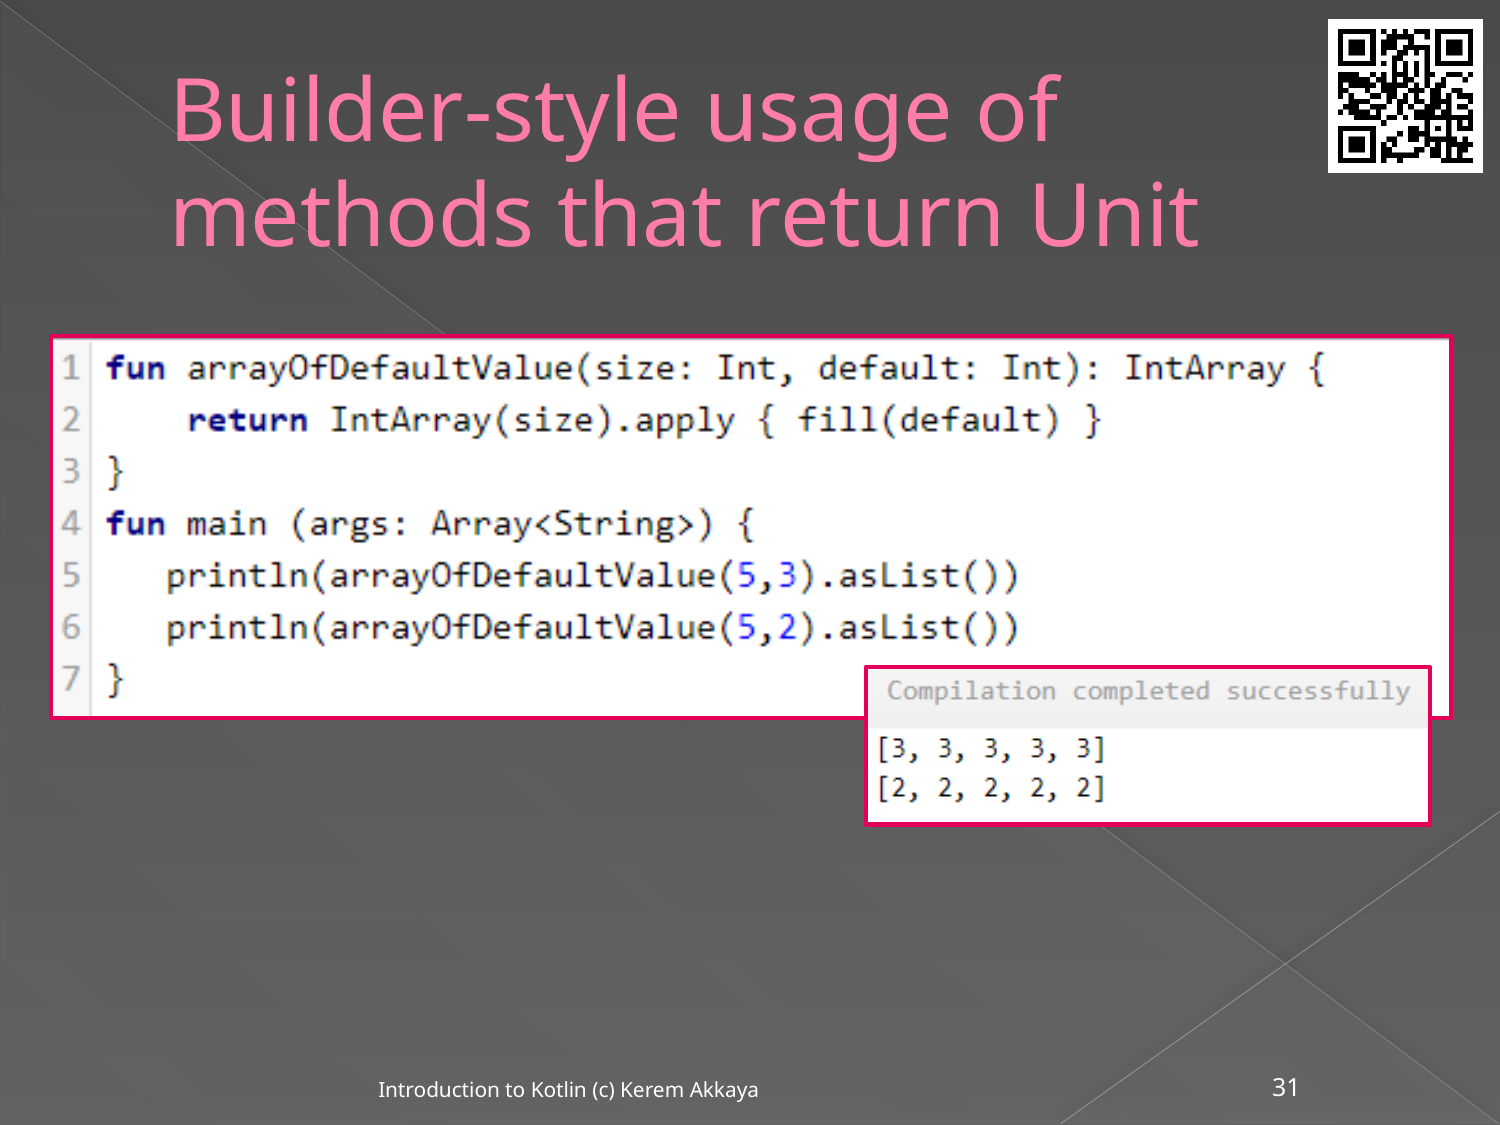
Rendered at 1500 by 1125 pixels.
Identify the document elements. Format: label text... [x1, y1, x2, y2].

footer Introduction to Kotlin (c) Kerem Akkaya [75, 1063, 774, 1113]
picture [1328, 19, 1483, 173]
picture [52, 337, 1450, 823]
title Builder-style usage of methods that return Unit [75, 43, 1425, 274]
slide_number 31 [1245, 1063, 1328, 1113]
